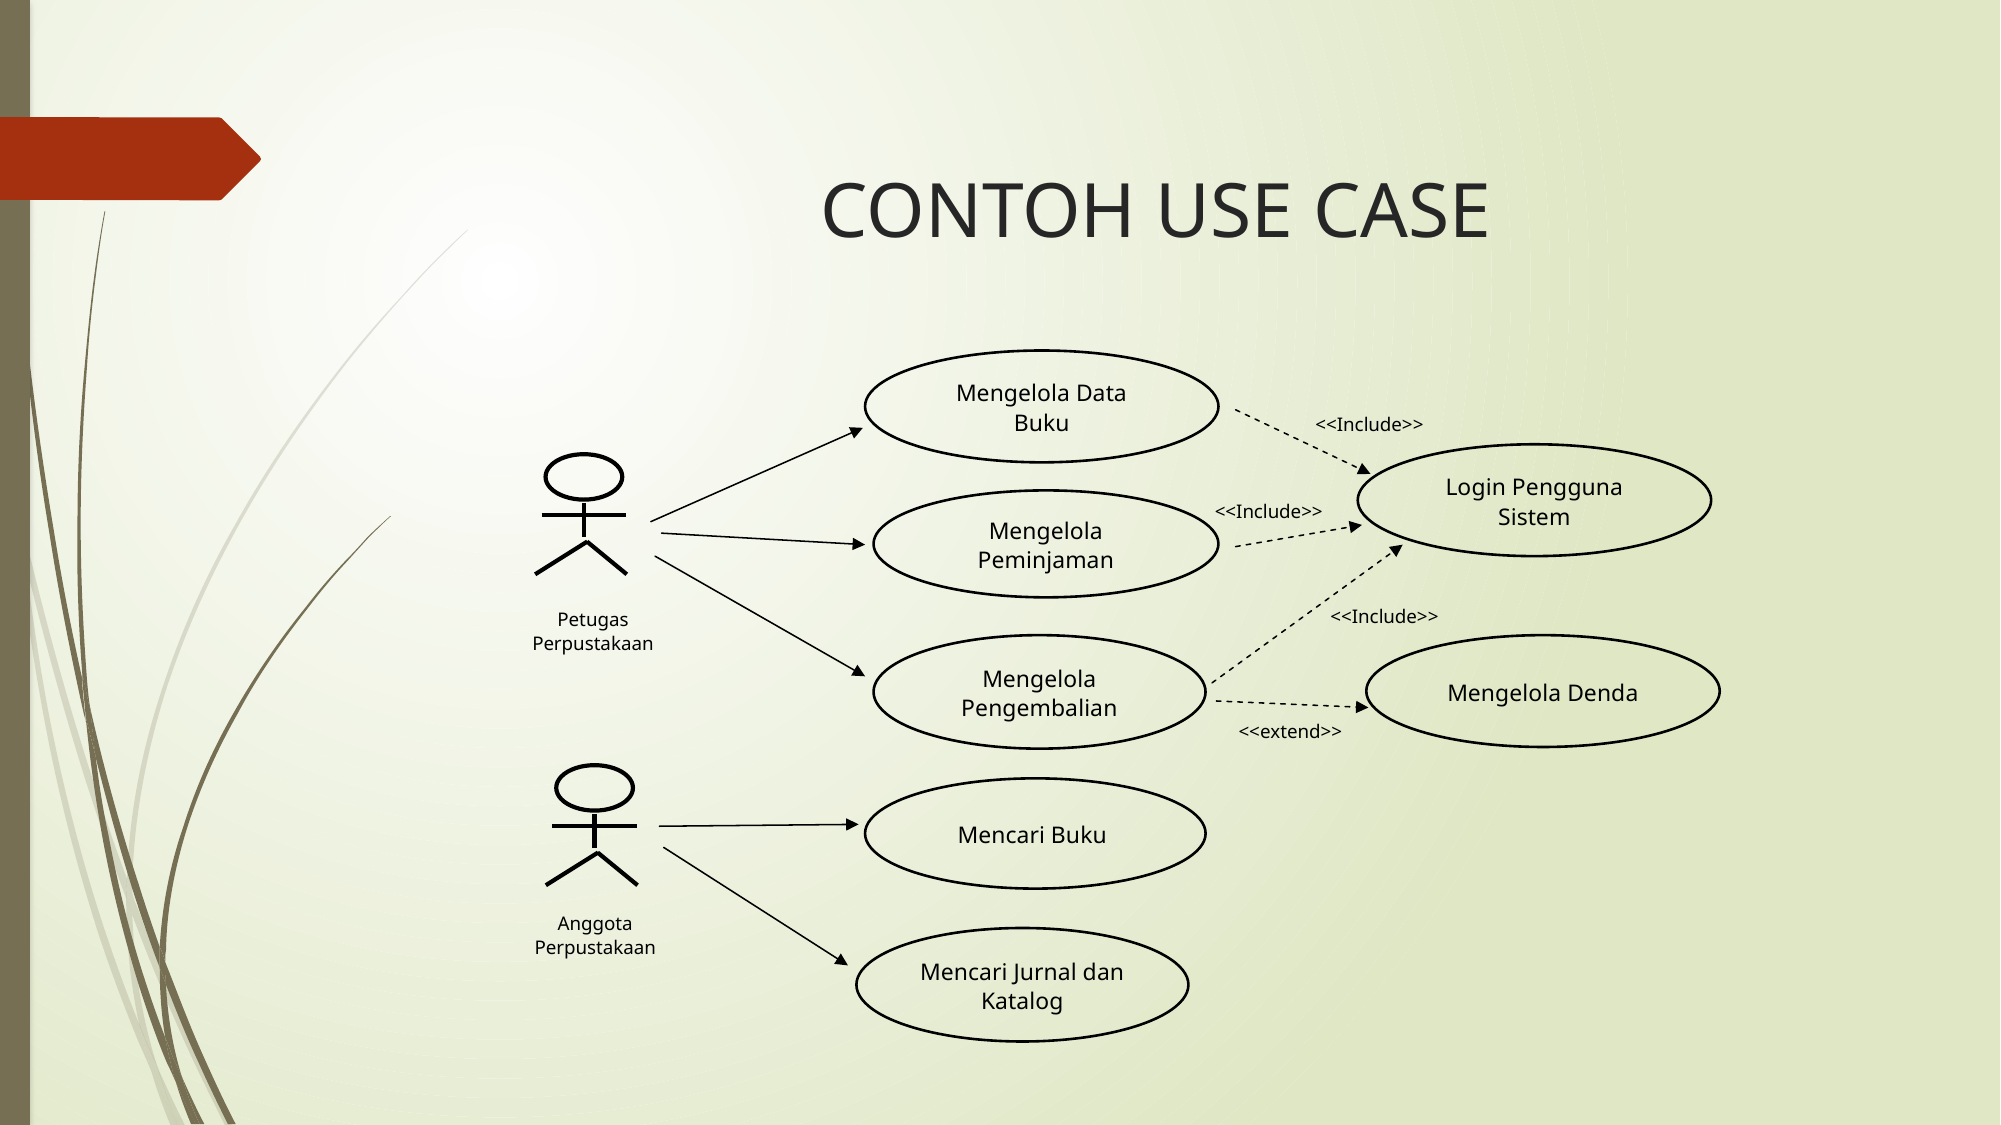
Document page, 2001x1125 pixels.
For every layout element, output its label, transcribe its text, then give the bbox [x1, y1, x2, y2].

title CONTOH USE CASE [425, 102, 1888, 313]
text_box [485, 350, 1720, 1042]
